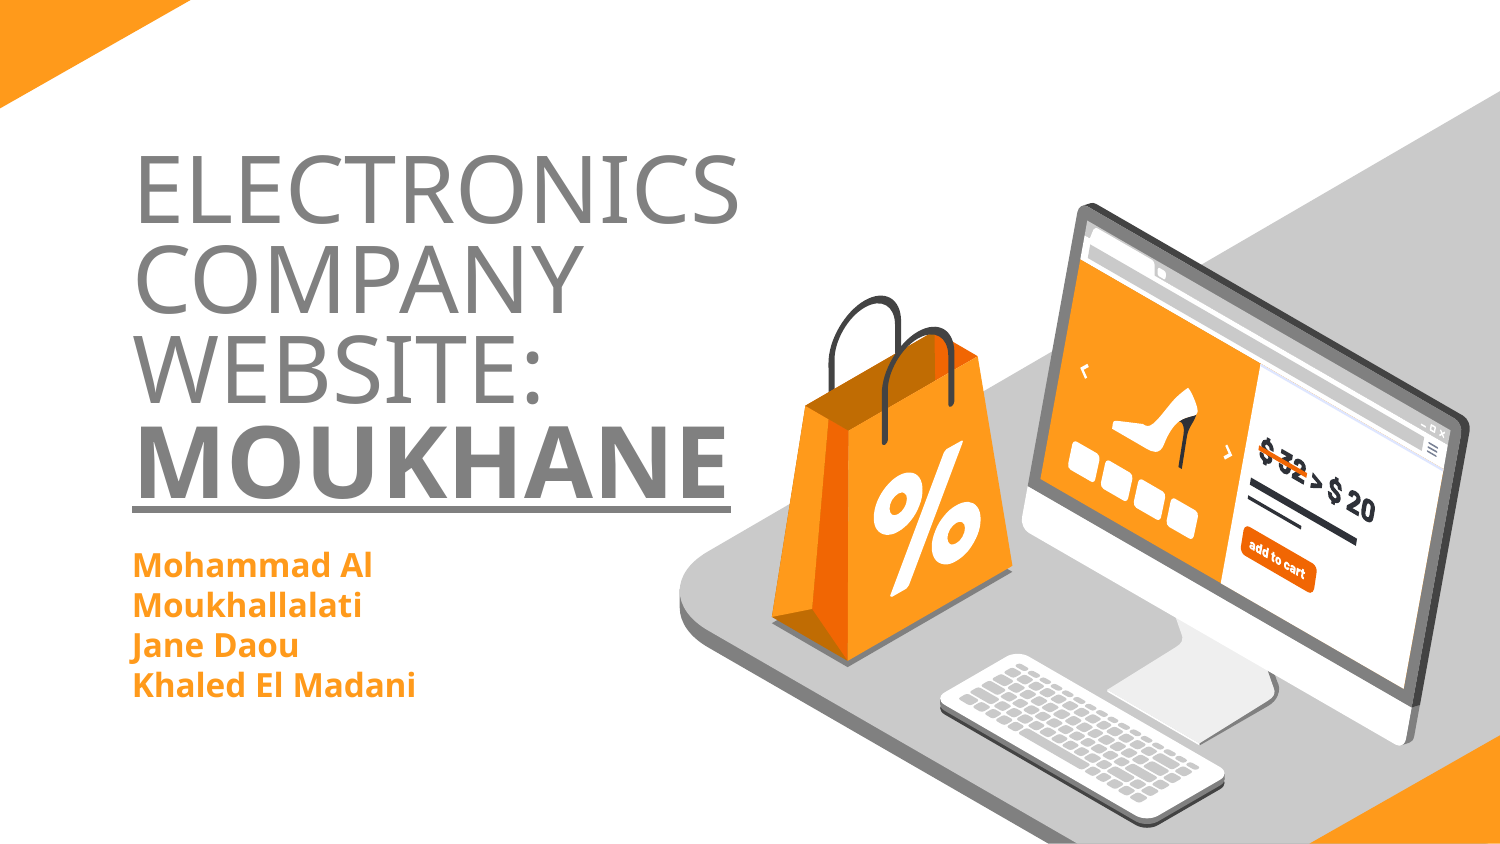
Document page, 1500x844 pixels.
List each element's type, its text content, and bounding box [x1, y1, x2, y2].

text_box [771, 288, 1013, 668]
title ELECTRONICS COMPANY WEBSITE: MOUKHANE [117, 89, 849, 533]
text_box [938, 202, 1471, 828]
subtitle Mohammad Al Moukhallalati Jane Daou Khaled El Madani [116, 604, 619, 684]
